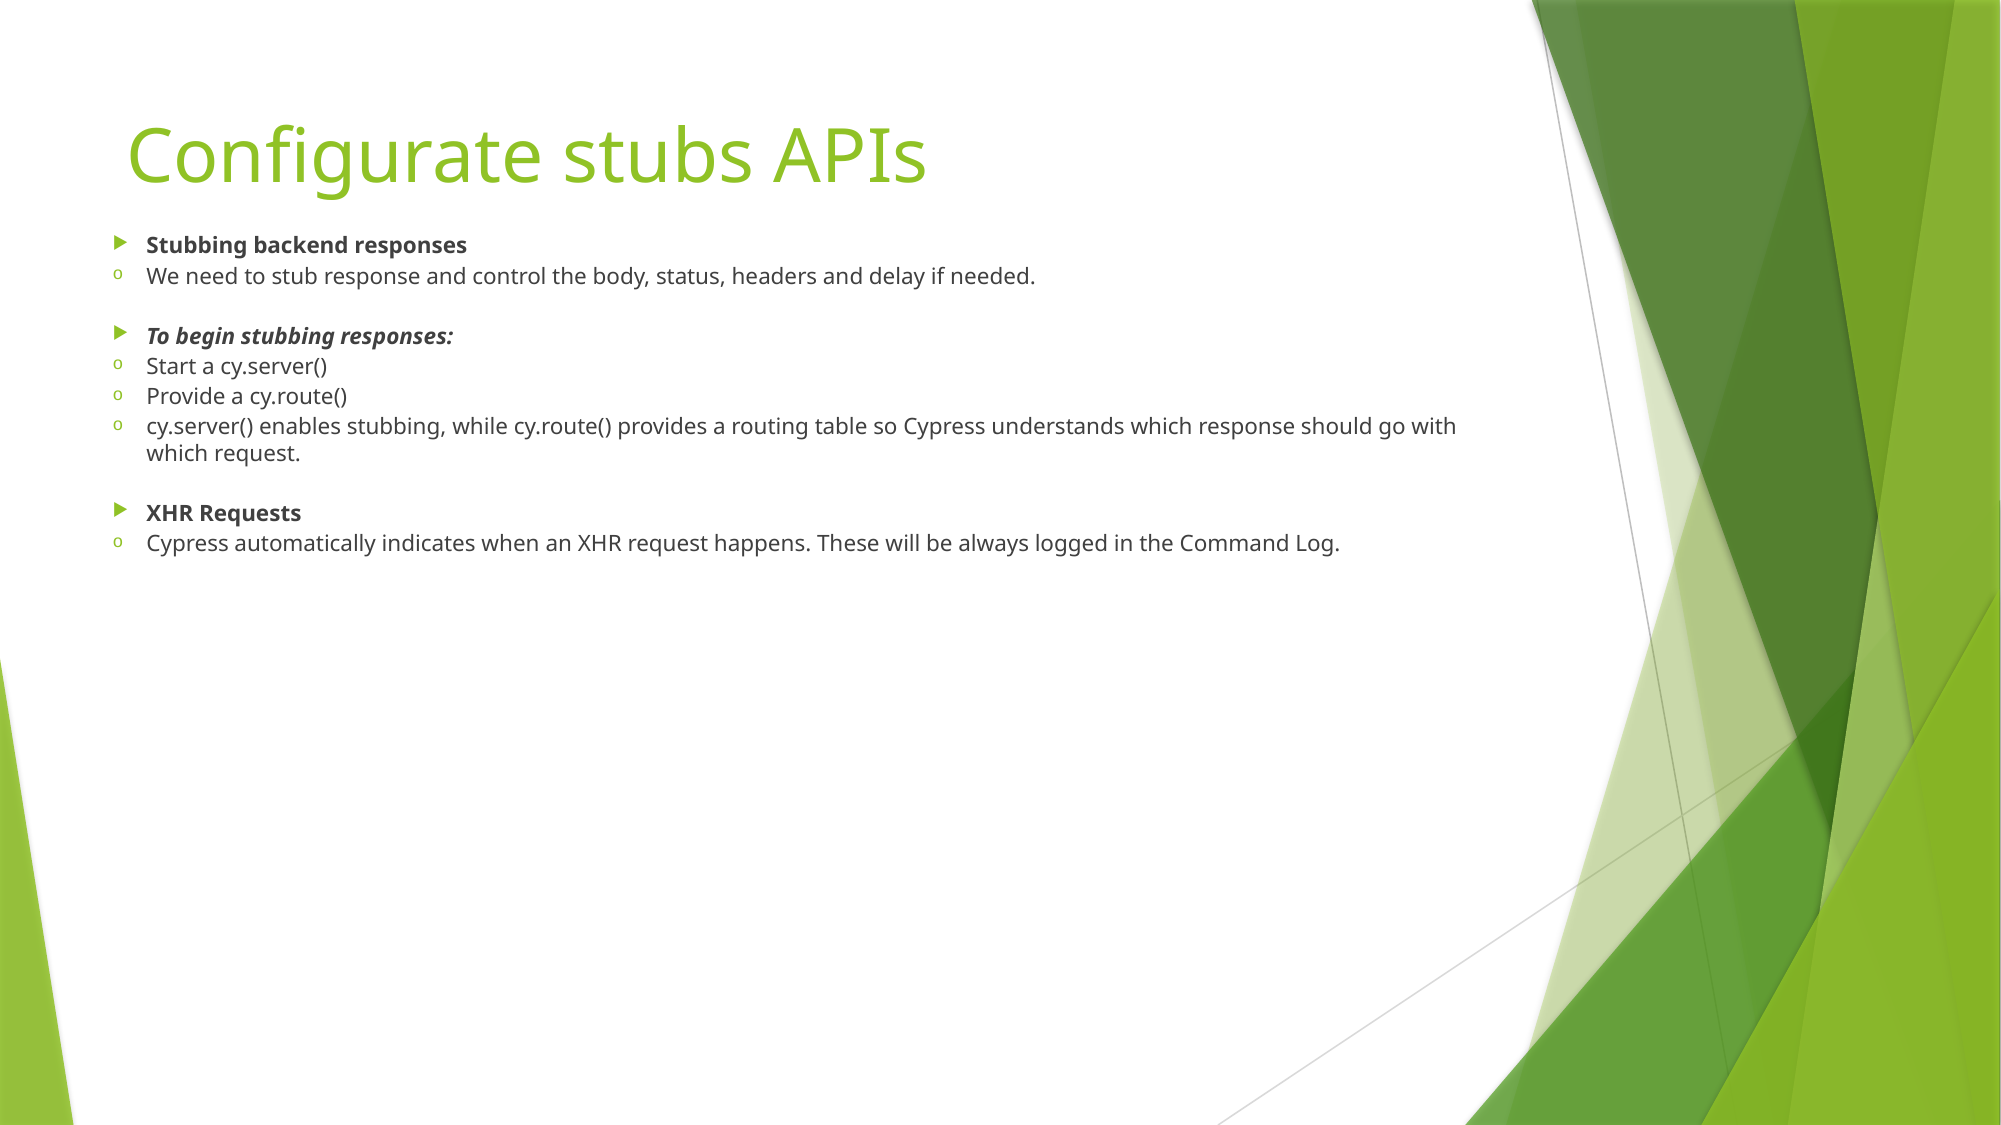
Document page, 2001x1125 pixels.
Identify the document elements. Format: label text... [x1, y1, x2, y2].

list Stubbing backend responses We need to stub response and control the body, status, headers and delay if needed. To begin stubbing responses: Start a cy.server() Provide a cy.route() cy.server() enables stubbing, while cy.route() provides a routing table so Cypress understands which response should go with which request. XHR Requests Cypress automatically indicates when an XHR request happens. These will be always logged in the Command Log. [97, 224, 1508, 568]
title Configurate stubs APIs [111, 99, 1522, 224]
